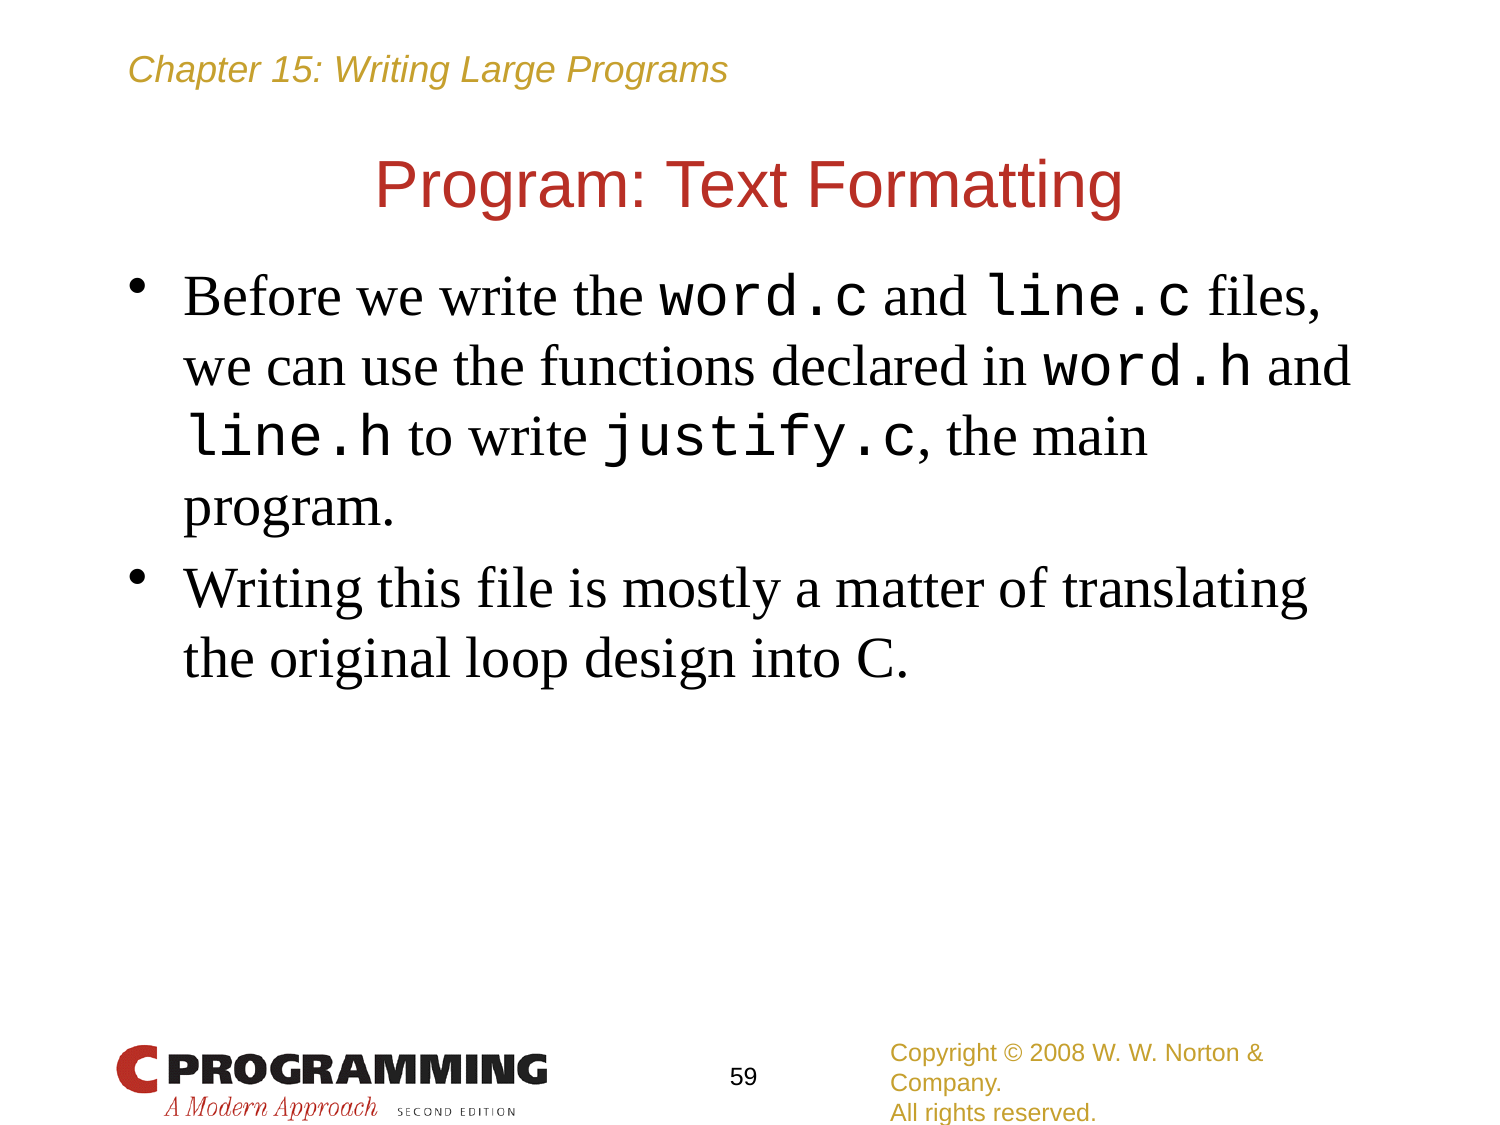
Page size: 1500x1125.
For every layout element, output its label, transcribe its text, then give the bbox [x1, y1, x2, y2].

footer Copyright © 2008 W. W. Norton & Company. All rights reserved. [874, 1043, 1388, 1119]
list Before we write the word.c and line.c files, we can use the functions declared in word.h and line.h to write justify.c, the main program. Writing this file is mostly a matter of translating the original loop design into C. [112, 249, 1388, 1038]
title Program: Text Formatting [112, 125, 1388, 238]
picture [112, 1041, 550, 1123]
slide_number 59 [687, 1049, 801, 1101]
